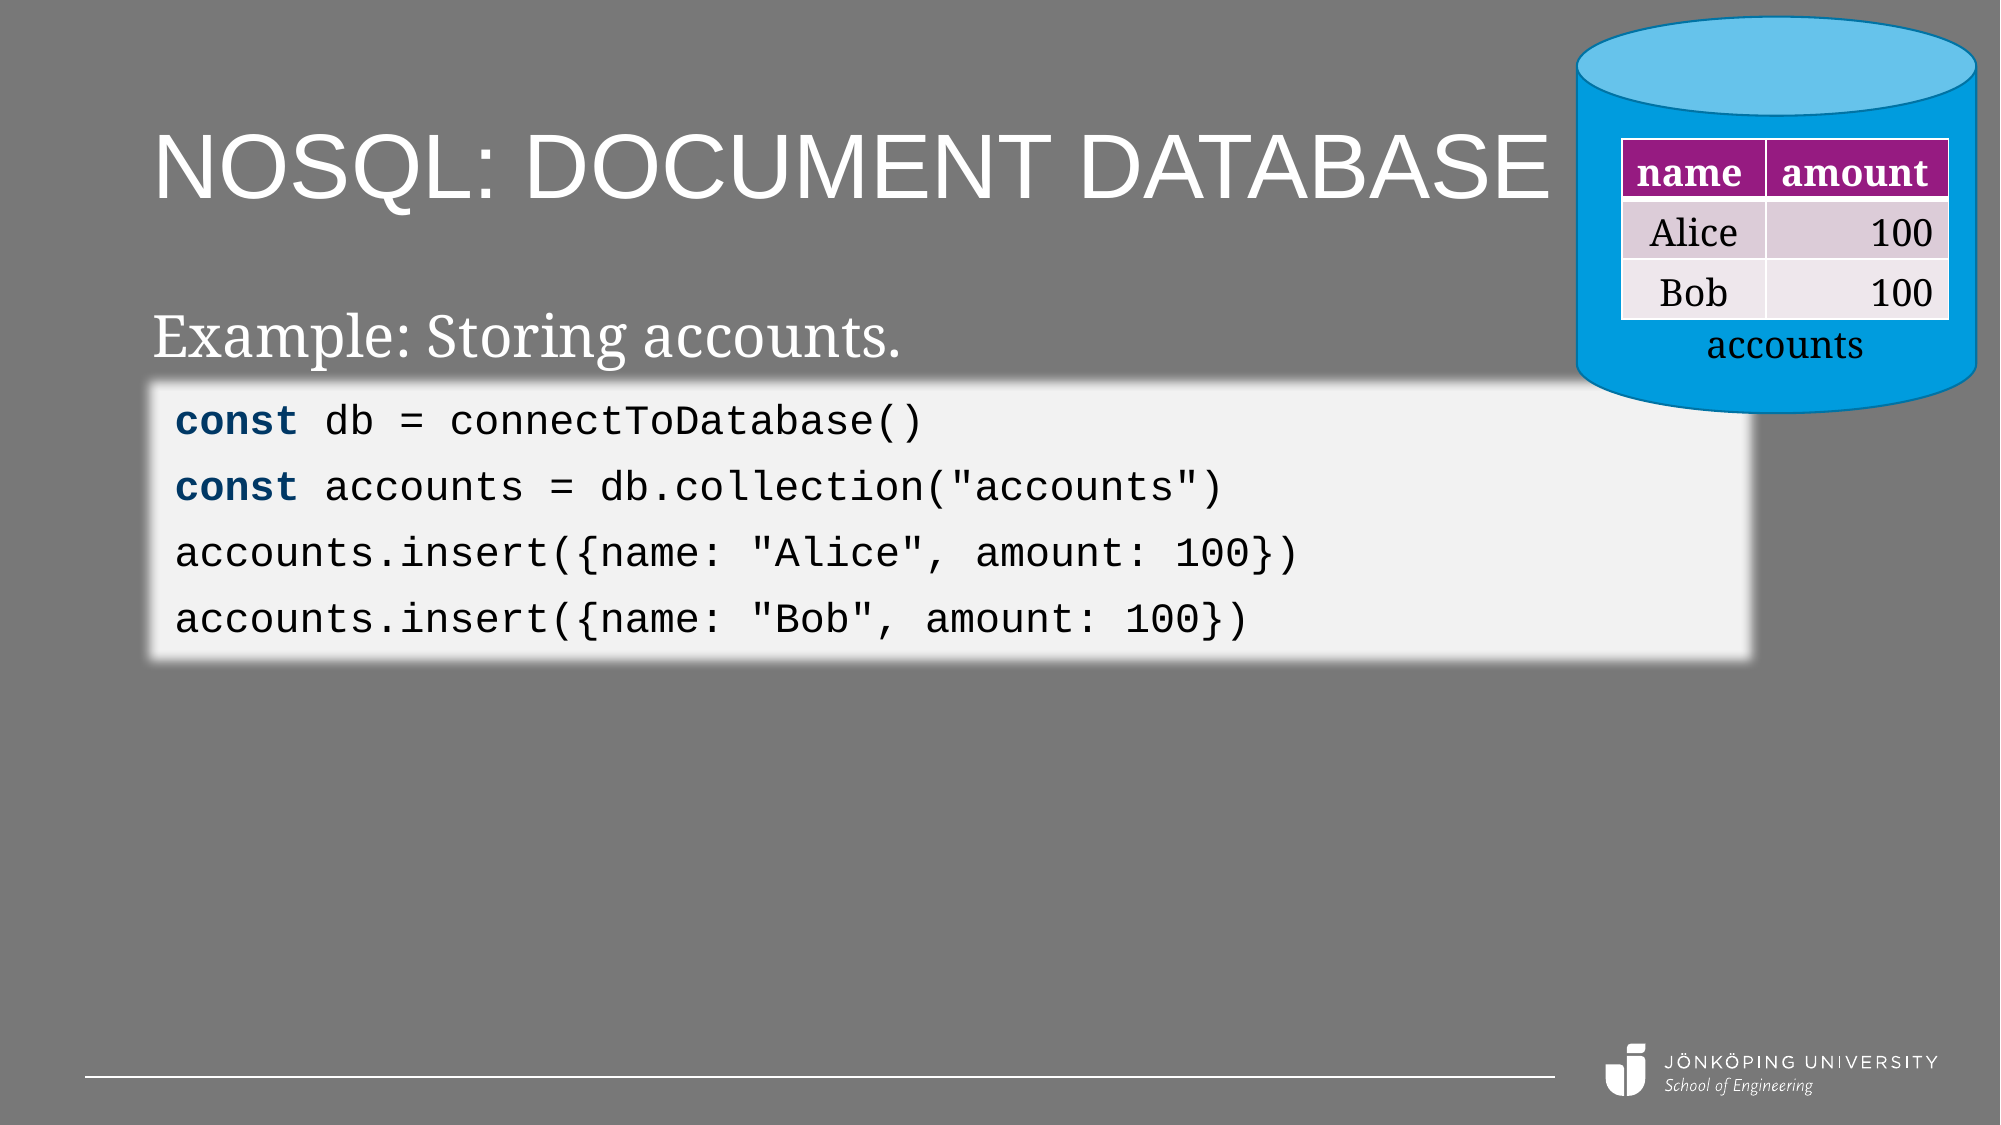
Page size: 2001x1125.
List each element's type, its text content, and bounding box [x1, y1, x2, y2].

text_box accounts [1621, 318, 1949, 375]
table_cell Alice [1623, 202, 1765, 258]
title NoSQL: Document database [137, 59, 1577, 278]
list Example: Storing accounts. [137, 299, 1212, 953]
text_box [1575, 15, 1978, 415]
table_cell 100 [1767, 202, 1948, 258]
table_header amount [1767, 140, 1948, 196]
text_box const db = connectToDatabase() const accounts = db.collection("accounts") accounts.insert({name: "Alice", amount: 100}) accounts.insert({name: "Bob", amount: 100}) [1212, 391, 1740, 649]
table_header name [1623, 140, 1765, 196]
table_cell Bob [1623, 260, 1765, 318]
table_cell 100 [1767, 260, 1948, 318]
